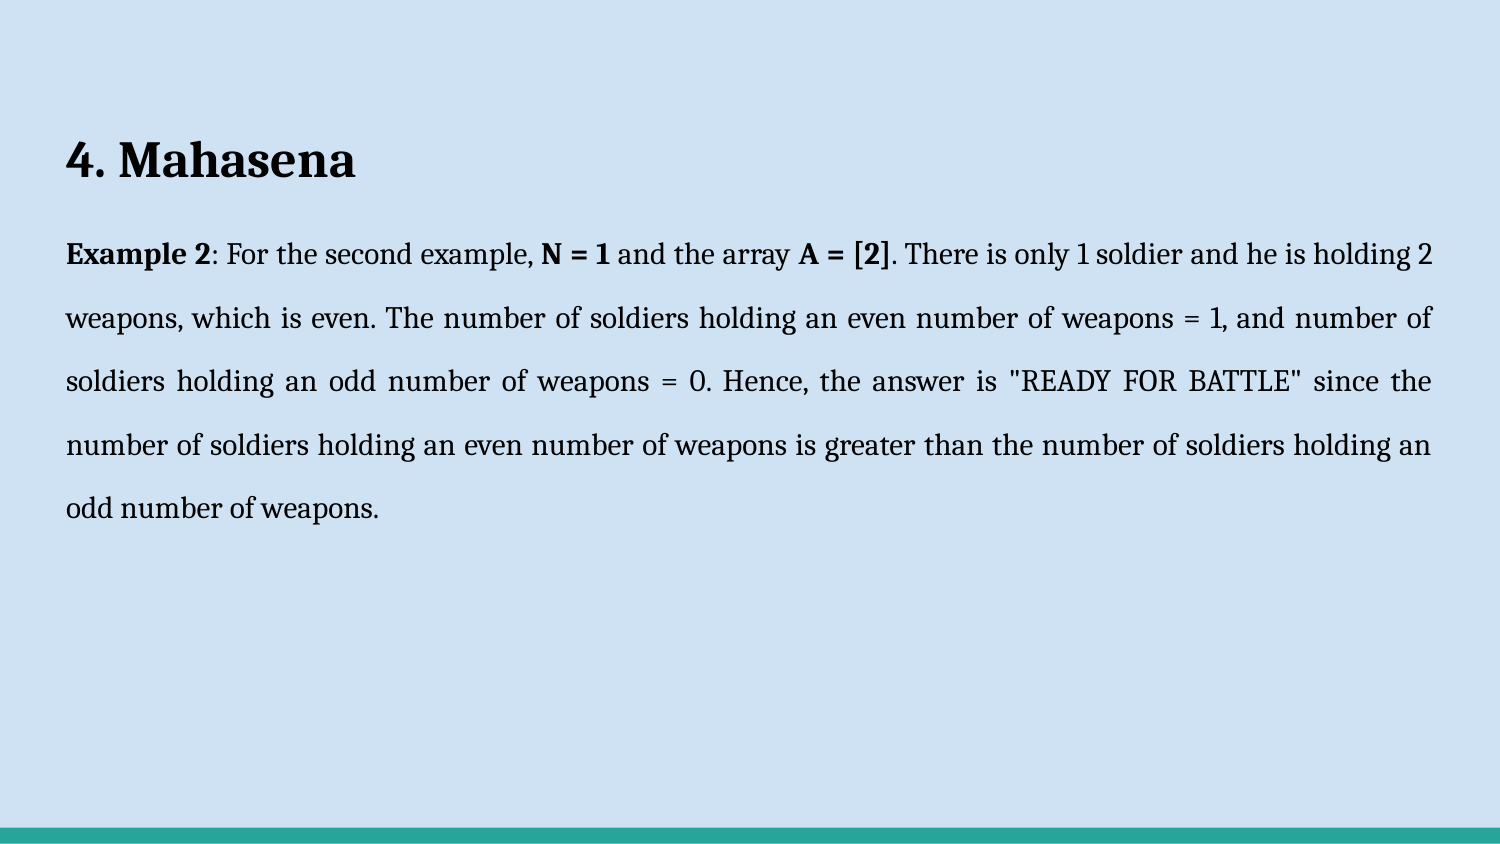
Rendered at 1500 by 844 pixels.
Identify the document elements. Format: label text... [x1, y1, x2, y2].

title 4. Mahasena [51, 72, 1449, 174]
list Example 2: For the second example, N = 1 and the array A = [2]. There is only 1 soldier and he is holding 2 weapons, which is even. The number of soldiers holding an even number of weapons = 1, and number of soldiers holding an odd number of weapons = 0. Hence, the answer is "READY FOR BATTLE" since the number of soldiers holding an even number of weapons is greater than the number of soldiers holding an odd number of weapons. [51, 192, 1449, 750]
